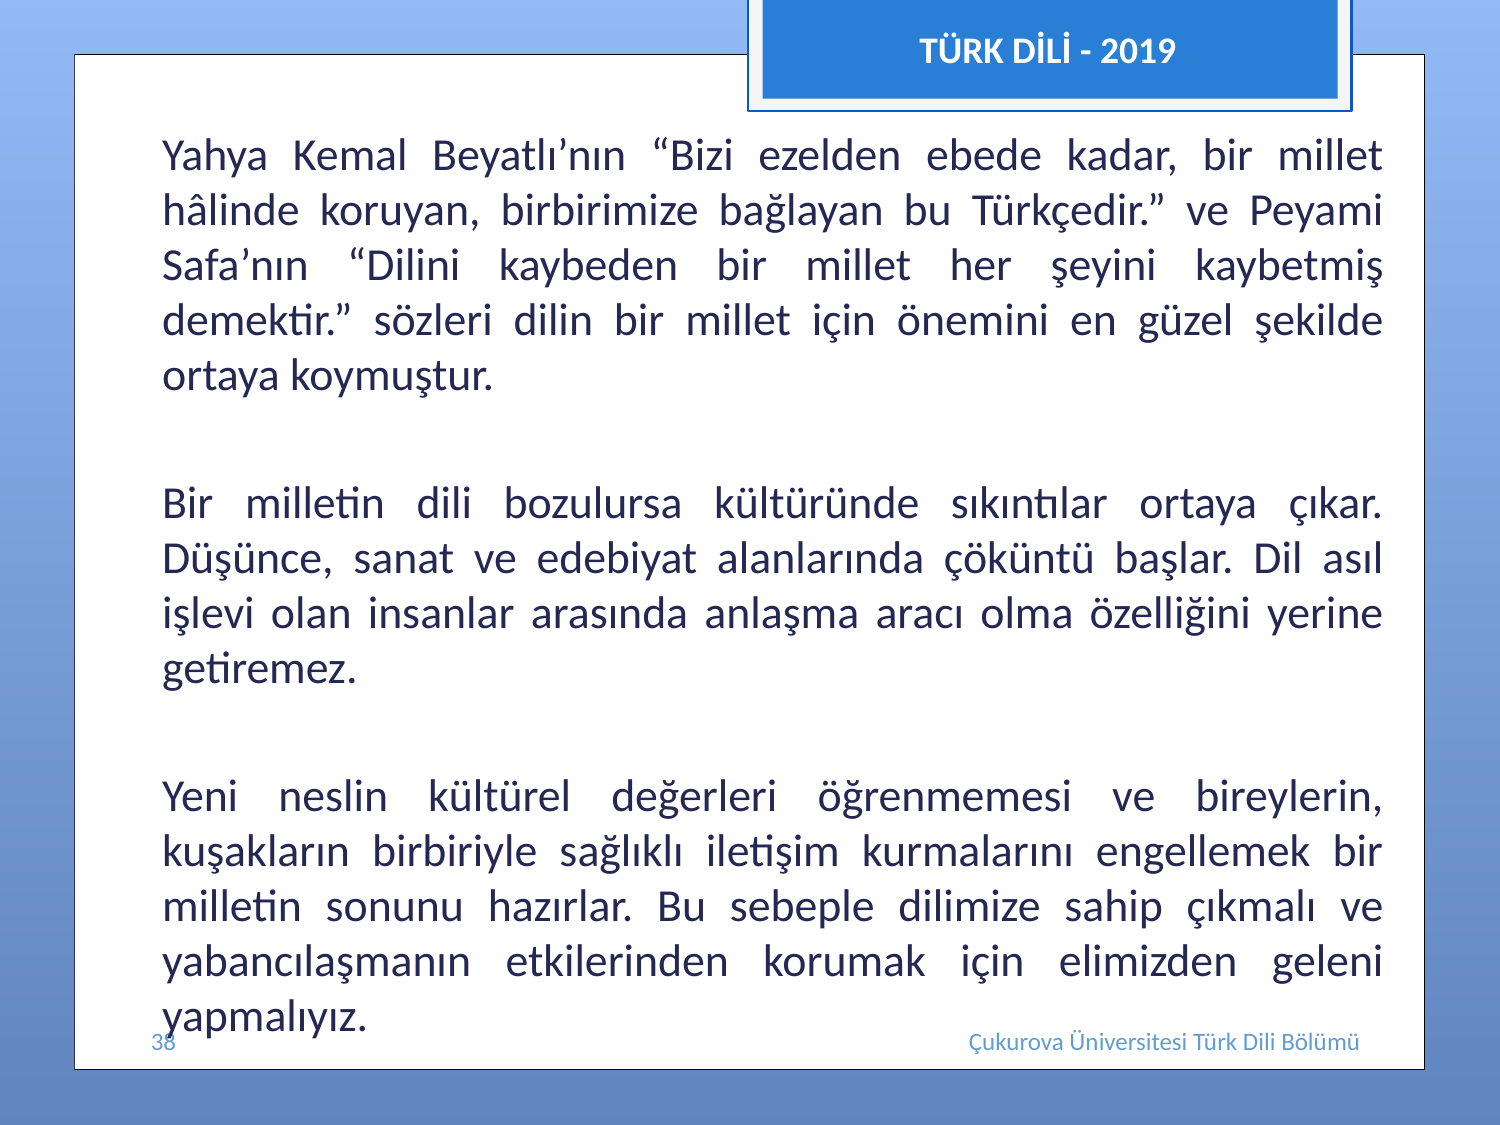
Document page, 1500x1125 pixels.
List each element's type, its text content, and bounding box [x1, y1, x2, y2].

slide_number 38 [135, 1010, 355, 1071]
slide_number TÜRK DİLİ - 2019 [761, 18, 1334, 79]
list Yahya Kemal Beyatlı’nın “Bizi ezelden ebede kadar, bir millet hâlinde koruyan, birbirimize bağlayan bu Türkçedir.” ve Peyami Safa’nın “Dilini kaybeden bir millet her şeyini kaybetmiş demektir.” sözleri dilin bir millet için önemini en güzel şekilde ortaya koymuştur. Bir milletin dili bozulursa kültüründe sıkıntılar ortaya çıkar. Düşünce, sanat ve edebiyat alanlarında çöküntü başlar. Dil asıl işlevi olan insanlar arasında anlaşma aracı olma özelliğini yerine getiremez. Yeni neslin kültürel değerleri öğrenmemesi ve bireylerin, kuşakların birbiriyle sağlıklı iletişim kurmalarını engellemek bir milletin sonunu hazırlar. Bu sebeple dilimize sahip çıkmalı ve yabancılaşmanın etkilerinden korumak için elimizden geleni yapmalıyız. [135, 117, 1400, 1043]
footer Çukurova Üniversitesi Türk Dili Bölümü [355, 1010, 1376, 1071]
